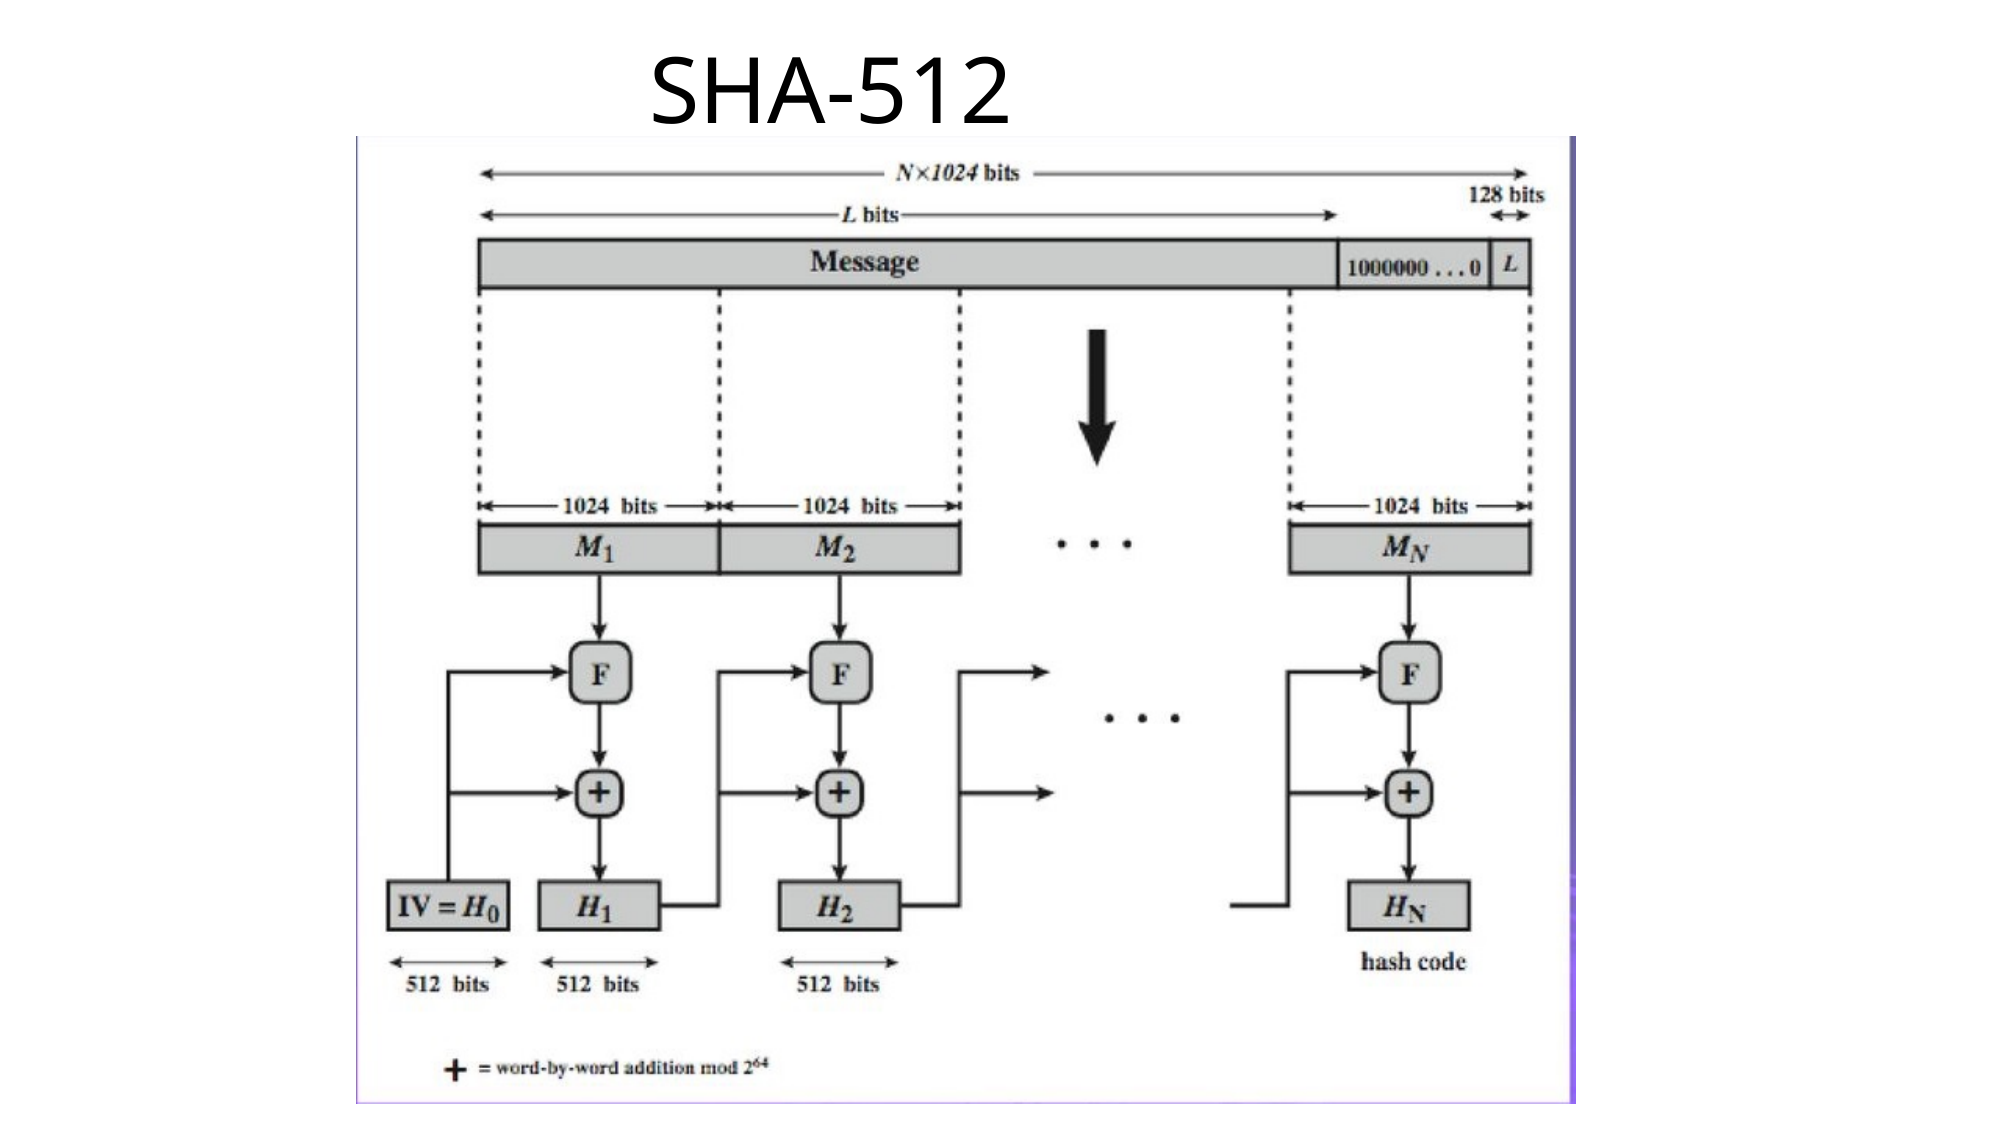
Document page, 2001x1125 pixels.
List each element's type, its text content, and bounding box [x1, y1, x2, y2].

title SHA-512 [156, 0, 1507, 188]
picture [356, 136, 1576, 1104]
